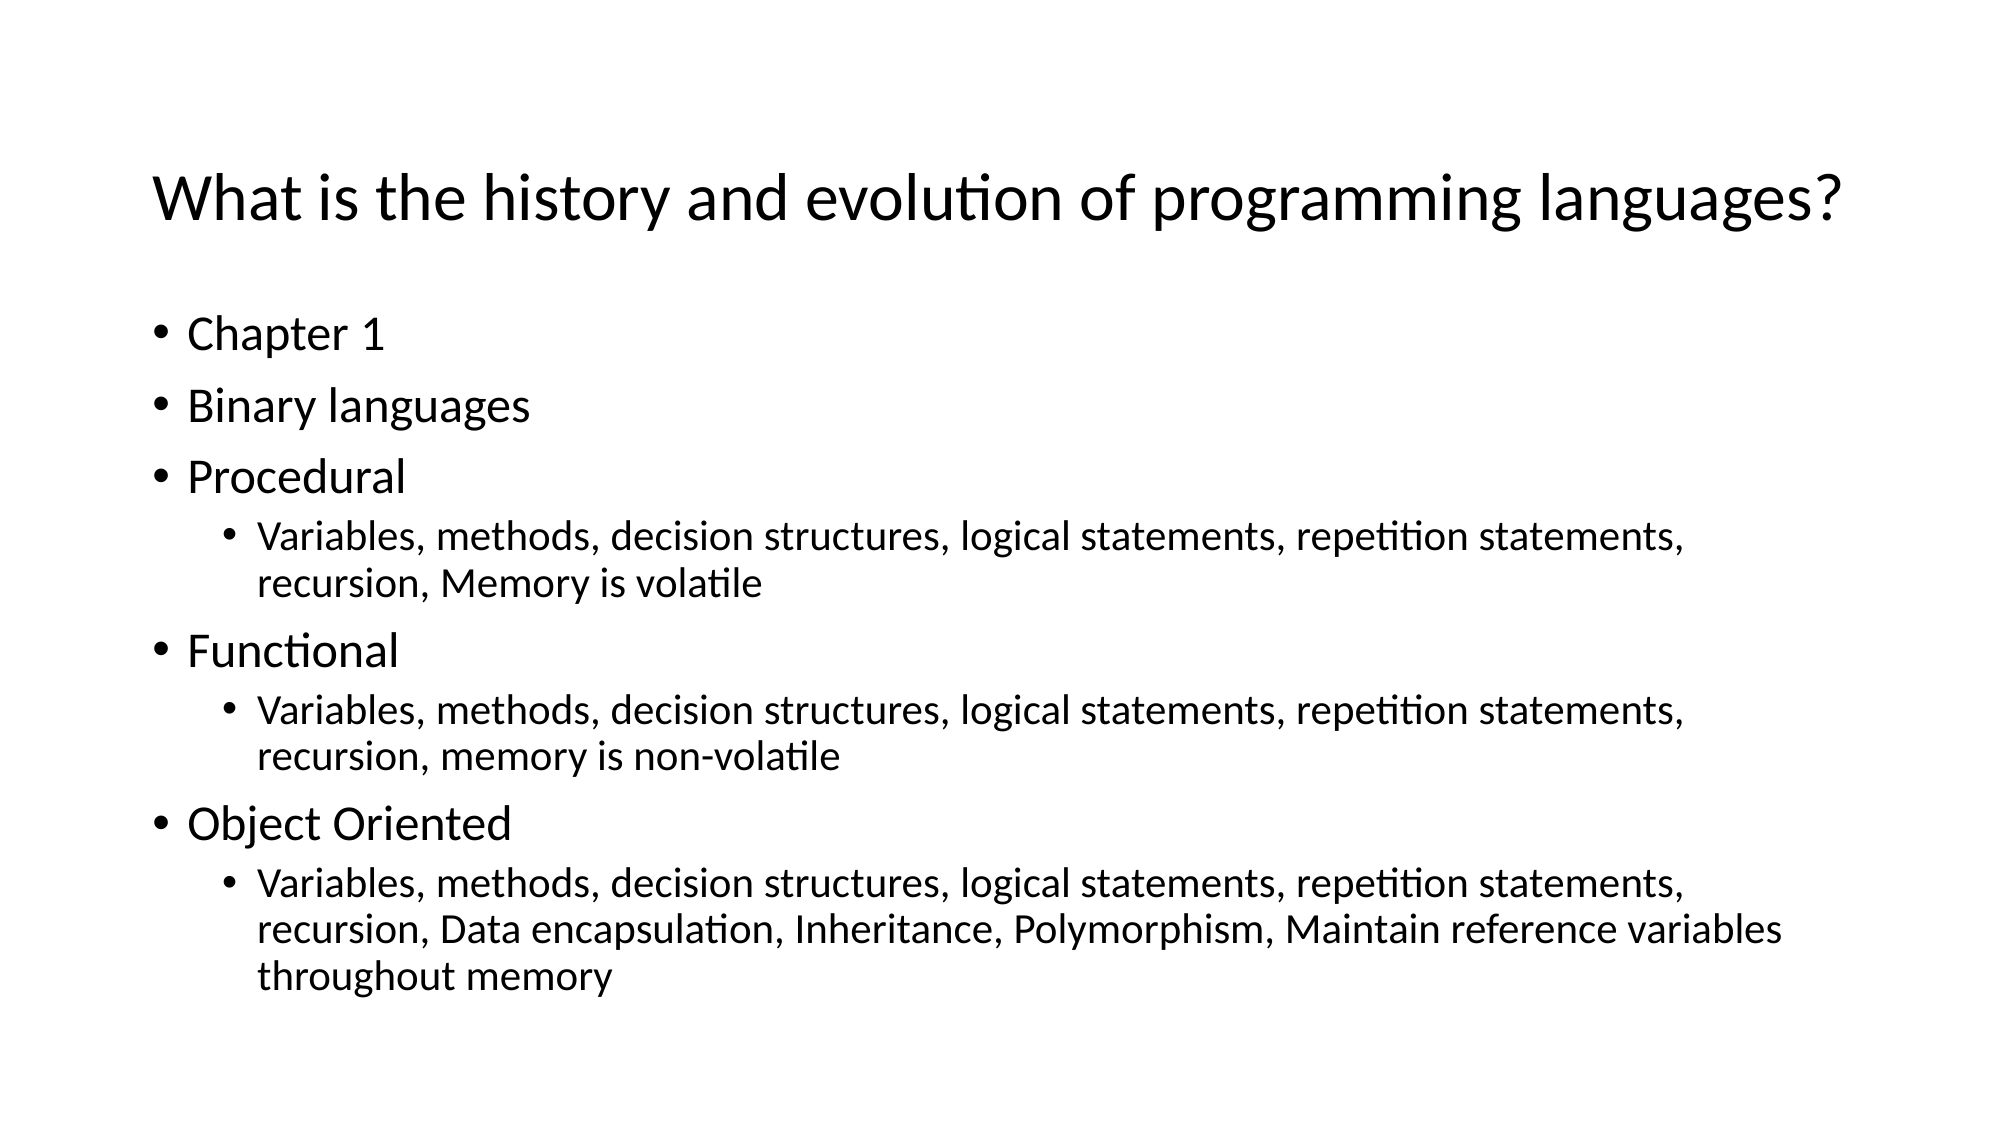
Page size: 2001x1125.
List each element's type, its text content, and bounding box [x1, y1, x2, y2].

title What is the history and evolution of programming languages? [137, 59, 1863, 278]
list Chapter 1 Binary languages Procedural Variables, methods, decision structures, logical statements, repetition statements, recursion, Memory is volatile Functional Variables, methods, decision structures, logical statements, repetition statements, recursion, memory is non-volatile Object Oriented Variables, methods, decision structures, logical statements, repetition statements, recursion, Data encapsulation, Inheritance, Polymorphism, Maintain reference variables throughout memory [137, 299, 1863, 1014]
